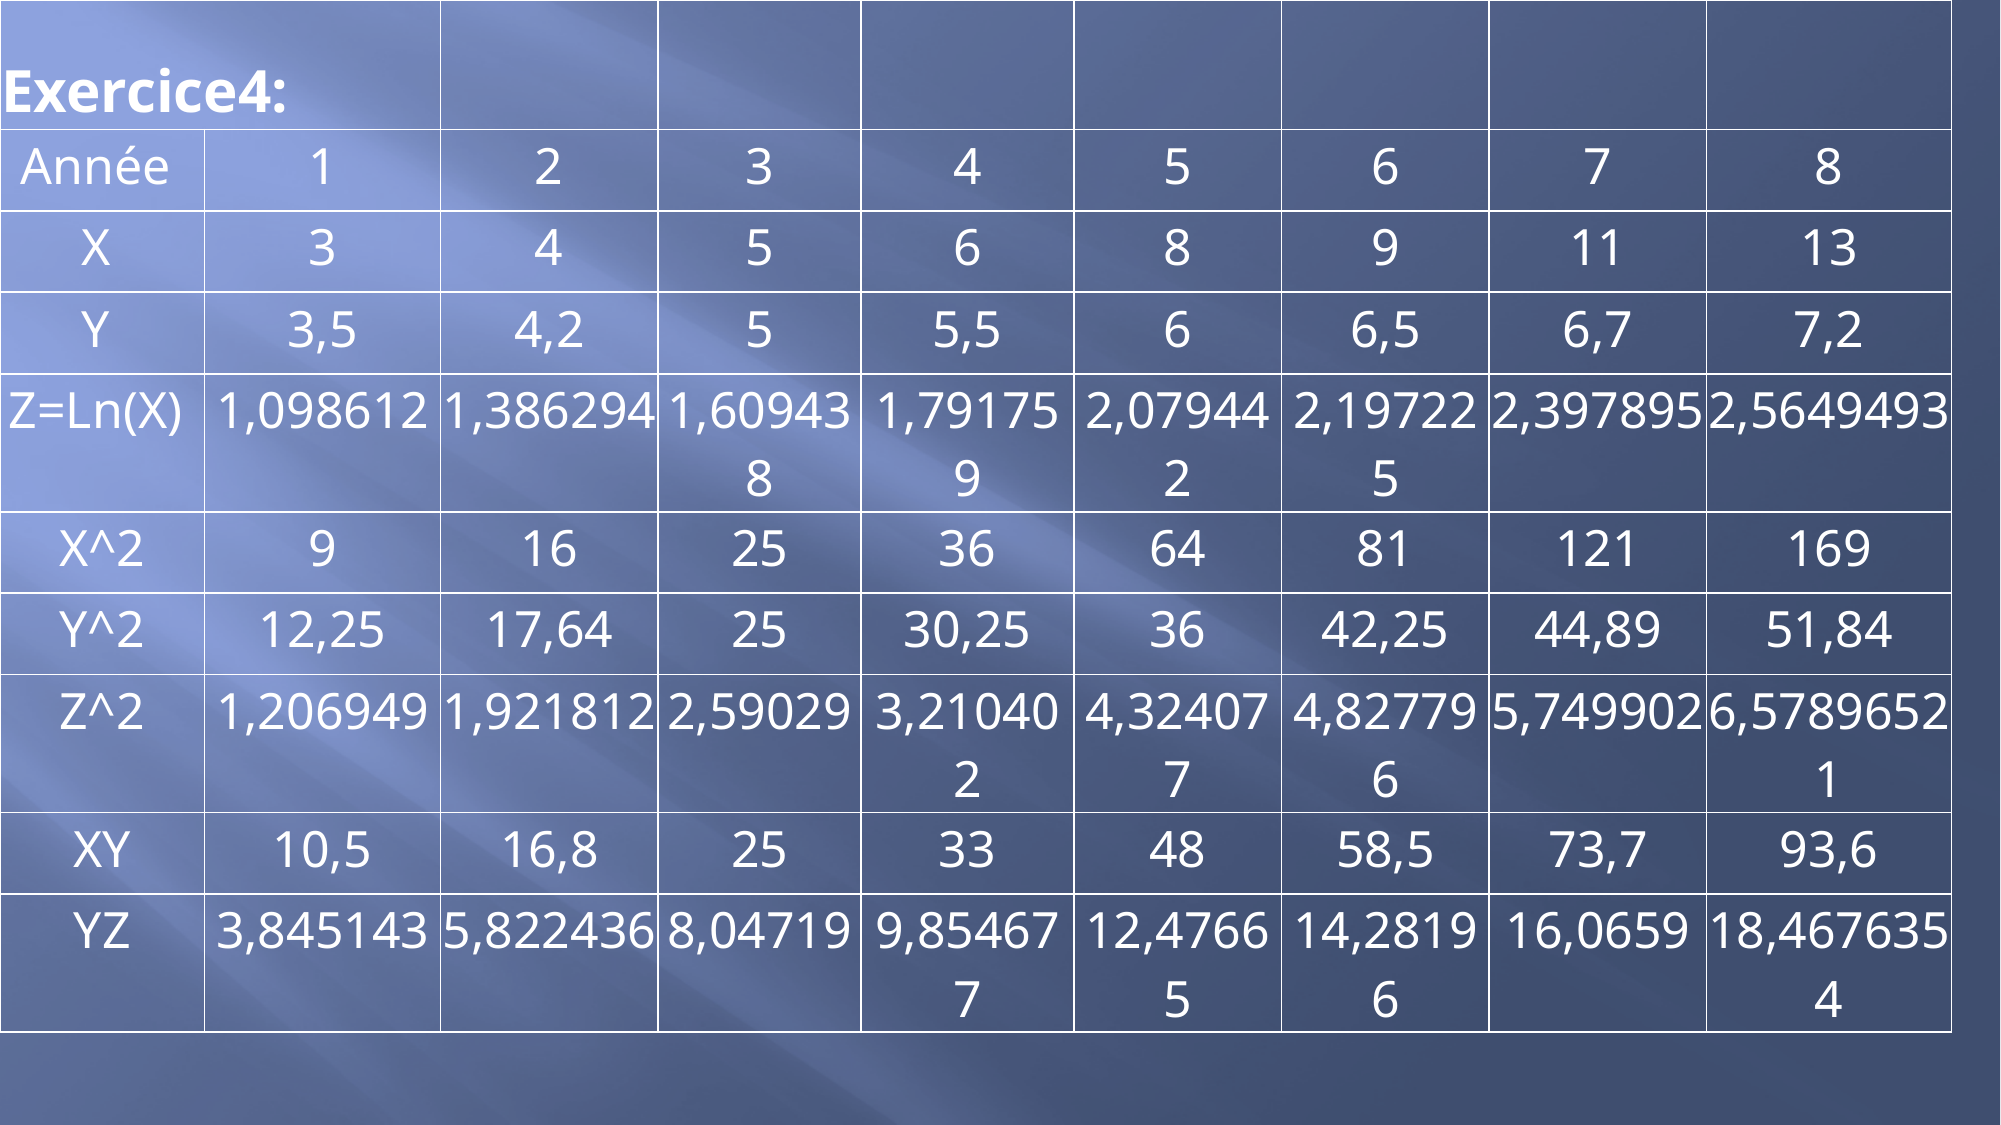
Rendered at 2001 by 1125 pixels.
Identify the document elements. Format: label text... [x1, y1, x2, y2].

table_cell 4,827796 [1282, 675, 1488, 812]
table_cell 8,04719 [659, 895, 860, 1031]
table_cell 25 [659, 813, 860, 893]
table_cell 64 [1075, 513, 1281, 592]
table_cell 169 [1707, 513, 1951, 592]
table_cell 3 [205, 212, 440, 291]
table_cell 2,5649493 [1707, 375, 1951, 511]
table_cell 16,8 [441, 813, 657, 893]
table_cell 5 [659, 212, 860, 291]
table_cell 3,5 [205, 293, 440, 373]
table_cell 44,89 [1490, 594, 1706, 674]
table_cell 4,2 [441, 293, 657, 373]
table_cell 5 [659, 293, 860, 373]
table_header [1075, 1, 1281, 129]
table_cell Année [1, 130, 204, 210]
table_cell 5,5 [862, 293, 1073, 373]
table_cell 42,25 [1282, 594, 1488, 674]
table_header [1282, 1, 1488, 129]
table_cell 17,64 [441, 594, 657, 674]
table_cell 1,921812 [441, 675, 657, 812]
table_cell 6,5 [1282, 293, 1488, 373]
table_cell 51,84 [1707, 594, 1951, 674]
table_cell 2,079442 [1075, 375, 1281, 511]
table_cell 6,7 [1490, 293, 1706, 373]
table_cell 25 [659, 594, 860, 674]
table_cell 4 [441, 212, 657, 291]
table_header [659, 1, 860, 129]
table_cell 18,4676354 [1707, 895, 1951, 1031]
table_cell 2,397895 [1490, 375, 1706, 511]
table_cell 14,28196 [1282, 895, 1488, 1031]
table_header [1707, 1, 1951, 129]
table_cell 16,0659 [1490, 895, 1706, 1031]
table_cell 58,5 [1282, 813, 1488, 893]
table_cell 7 [1490, 130, 1706, 210]
table_cell 16 [441, 513, 657, 592]
table_cell Z=Ln(X) [1, 375, 204, 511]
table_cell 121 [1490, 513, 1706, 592]
table_cell 1,098612 [205, 375, 440, 511]
table_cell 4 [862, 130, 1073, 210]
table_cell 36 [862, 513, 1073, 592]
table_cell 9 [205, 513, 440, 592]
table_cell 12,25 [205, 594, 440, 674]
table_cell 2 [441, 130, 657, 210]
table_cell 1,791759 [862, 375, 1073, 511]
table_cell 93,6 [1707, 813, 1951, 893]
table_cell 30,25 [862, 594, 1073, 674]
table_cell 36 [1075, 594, 1281, 674]
table_cell 48 [1075, 813, 1281, 893]
table_header [862, 1, 1073, 129]
table_cell 9,854677 [862, 895, 1073, 1031]
table_cell YZ [1, 895, 204, 1031]
table_cell 1,386294 [441, 375, 657, 511]
table_cell 6 [1282, 130, 1488, 210]
table_cell XY [1, 813, 204, 893]
table_cell 8 [1707, 130, 1951, 210]
table_cell X [1, 212, 204, 291]
table_cell Y [1, 293, 204, 373]
table_cell 3,845143 [205, 895, 440, 1031]
table_cell 1,206949 [205, 675, 440, 812]
table_cell 12,47665 [1075, 895, 1281, 1031]
table_cell 6,57896521 [1707, 675, 1951, 812]
table_cell 10,5 [205, 813, 440, 893]
table_cell 11 [1490, 212, 1706, 291]
table_header [441, 1, 657, 129]
table_cell 1,609438 [659, 375, 860, 511]
table_cell 81 [1282, 513, 1488, 592]
table_cell Z^2 [1, 675, 204, 812]
table_cell 7,2 [1707, 293, 1951, 373]
table_cell 5,749902 [1490, 675, 1706, 812]
table_cell 73,7 [1490, 813, 1706, 893]
table_cell 13 [1707, 212, 1951, 291]
table_cell 5 [1075, 130, 1281, 210]
table_cell 2,59029 [659, 675, 860, 812]
table_cell 6 [1075, 293, 1281, 373]
table_cell 4,324077 [1075, 675, 1281, 812]
table_cell 3,210402 [862, 675, 1073, 812]
table_cell 8 [1075, 212, 1281, 291]
table_cell 2,197225 [1282, 375, 1488, 511]
table_cell 6 [862, 212, 1073, 291]
table_cell 5,822436 [441, 895, 657, 1031]
table_cell 33 [862, 813, 1073, 893]
table_cell 3 [659, 130, 860, 210]
table_cell 1 [205, 130, 440, 210]
table_cell Y^2 [1, 594, 204, 674]
table_cell X^2 [1, 513, 204, 592]
table_cell 9 [1282, 212, 1488, 291]
table_cell 25 [659, 513, 860, 592]
table_header [1490, 1, 1706, 129]
table_header Exercice4: [1, 1, 440, 129]
